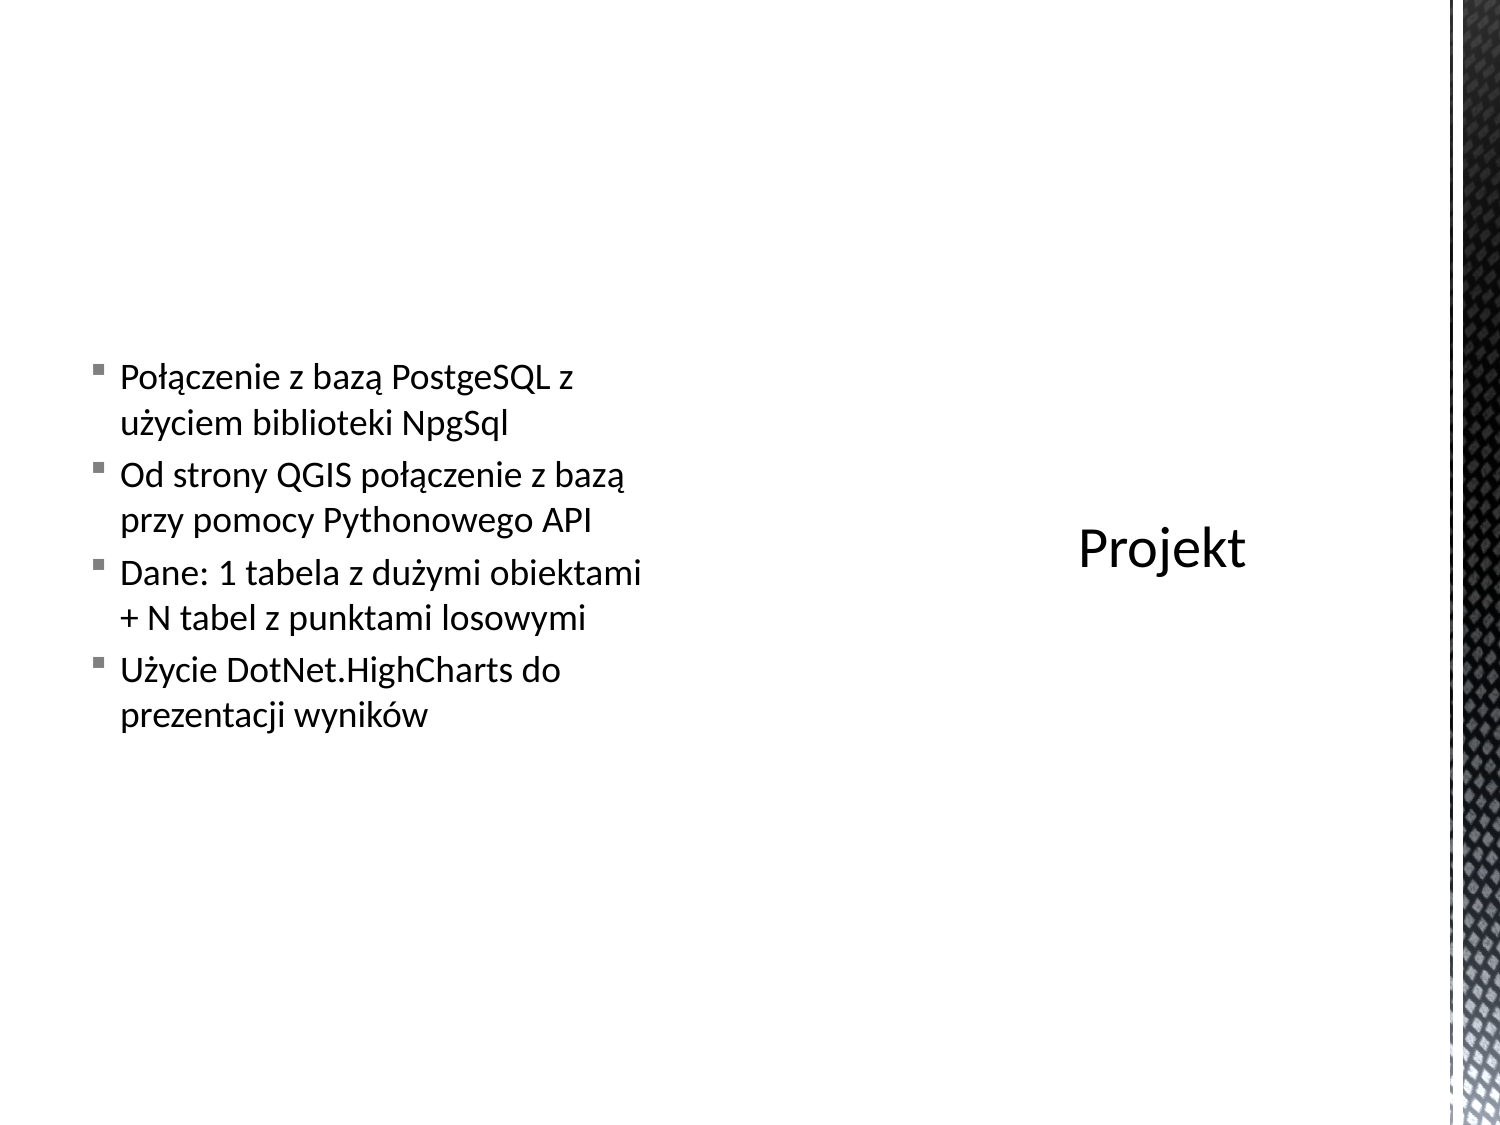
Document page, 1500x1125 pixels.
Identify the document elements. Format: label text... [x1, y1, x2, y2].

title Projekt [800, 75, 1263, 1013]
list Połączenie z bazą PostgeSQL z użyciem biblioteki NpgSql Od strony QGIS połączenie z bazą przy pomocy Pythonowego API Dane: 1 tabela z dużymi obiektami + N tabel z punktami losowymi Użycie DotNet.HighCharts do prezentacji wyników [75, 75, 675, 1013]
picture [1447, 0, 1500, 1125]
